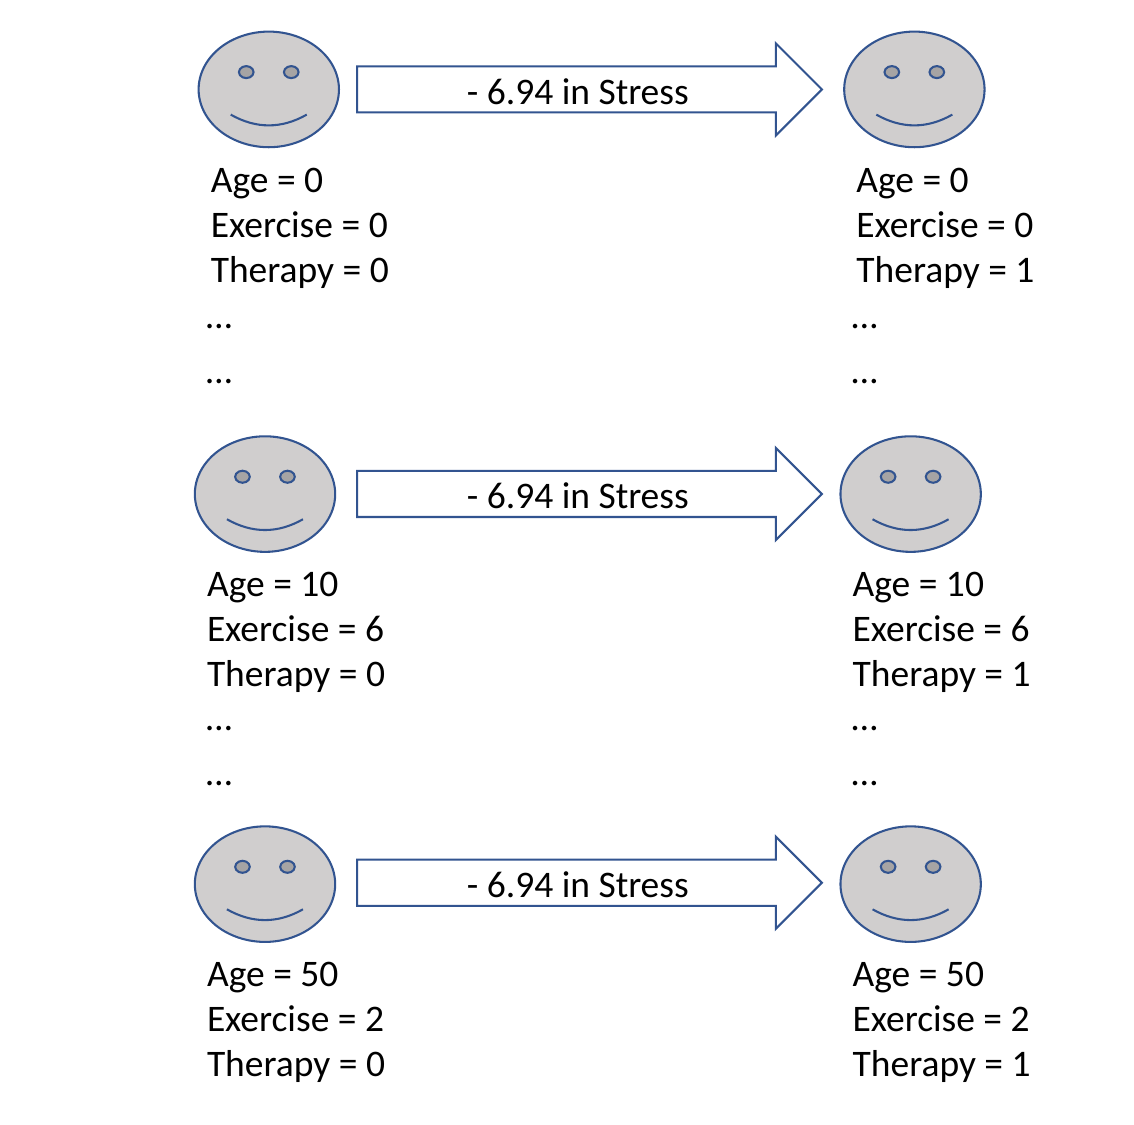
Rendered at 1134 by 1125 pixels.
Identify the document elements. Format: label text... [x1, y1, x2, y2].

text_box Age = 50 Exercise = 2 Therapy = 1 [837, 941, 1046, 1092]
text_box - 6.94 in Stress [356, 834, 824, 932]
text_box [843, 30, 986, 147]
text_box [839, 435, 982, 551]
text_box … [836, 283, 893, 338]
text_box … [191, 740, 248, 801]
text_box Age = 10 Exercise = 6 Therapy = 0 [192, 551, 401, 702]
text_box - 6.94 in Stress [356, 40, 824, 139]
text_box … [836, 740, 893, 801]
text_box - 6.94 in Stress [356, 445, 824, 543]
text_box Age = 0 Exercise = 0 Therapy = 0 [196, 147, 404, 297]
text_box Age = 50 Exercise = 2 Therapy = 0 [192, 941, 401, 1092]
text_box Age = 10 Exercise = 6 Therapy = 1 [837, 551, 1046, 702]
text_box [193, 825, 337, 941]
text_box … [191, 685, 248, 740]
text_box Age = 0 Exercise = 0 Therapy = 1 [841, 147, 1050, 297]
text_box … [836, 685, 893, 740]
text_box … [836, 338, 893, 399]
text_box [193, 435, 337, 551]
text_box … [191, 338, 248, 399]
text_box [197, 30, 341, 147]
text_box [839, 825, 982, 941]
text_box … [191, 283, 248, 338]
